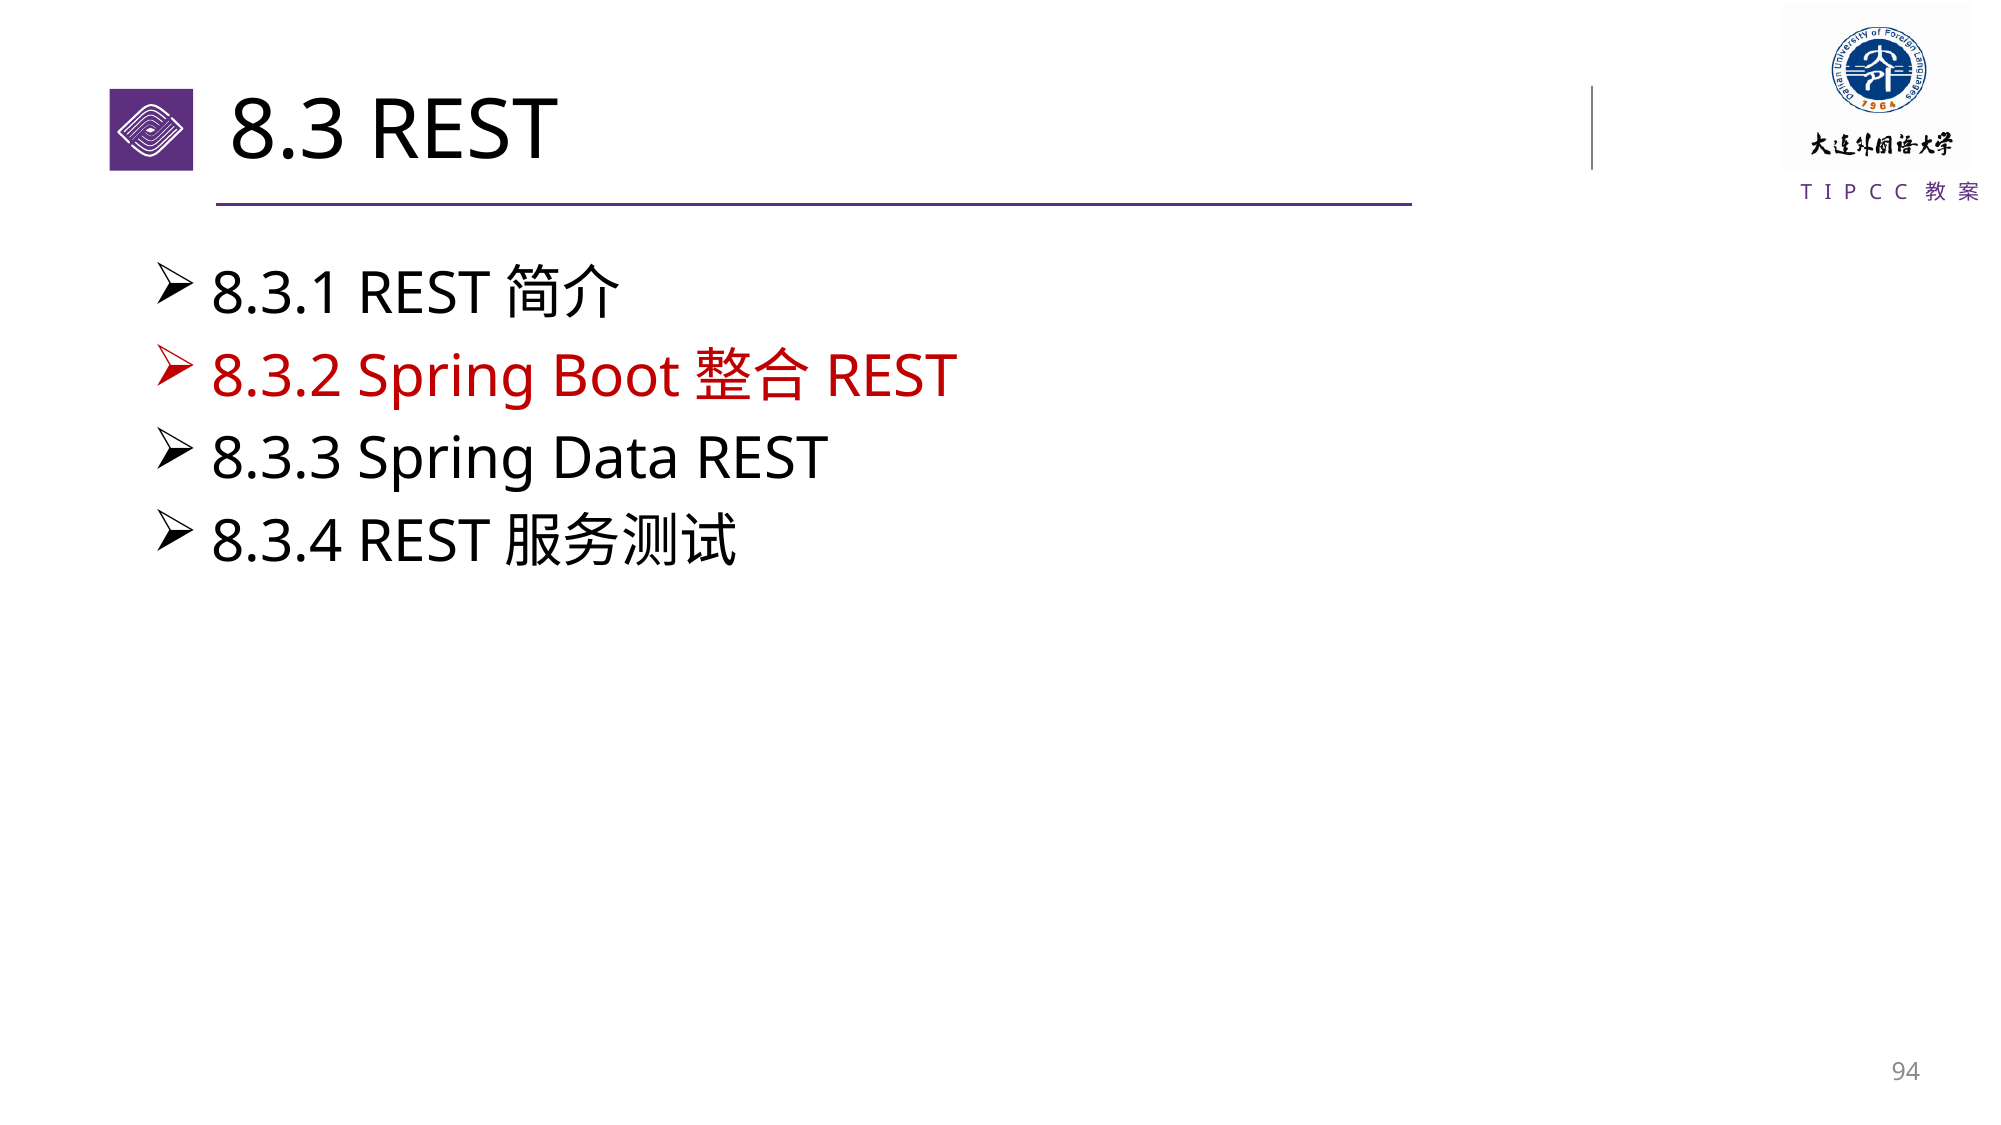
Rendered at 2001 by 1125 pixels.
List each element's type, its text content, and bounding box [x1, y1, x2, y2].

picture [1782, 2, 1971, 172]
slide_number 93 [1485, 1042, 1936, 1103]
title 8.3 REST [214, 59, 1564, 205]
list 8.3.1 REST简介 8.3.2 Spring Boot整合REST 8.3.3 Spring Data REST 8.3.4 REST服务测试 [137, 247, 1863, 1001]
